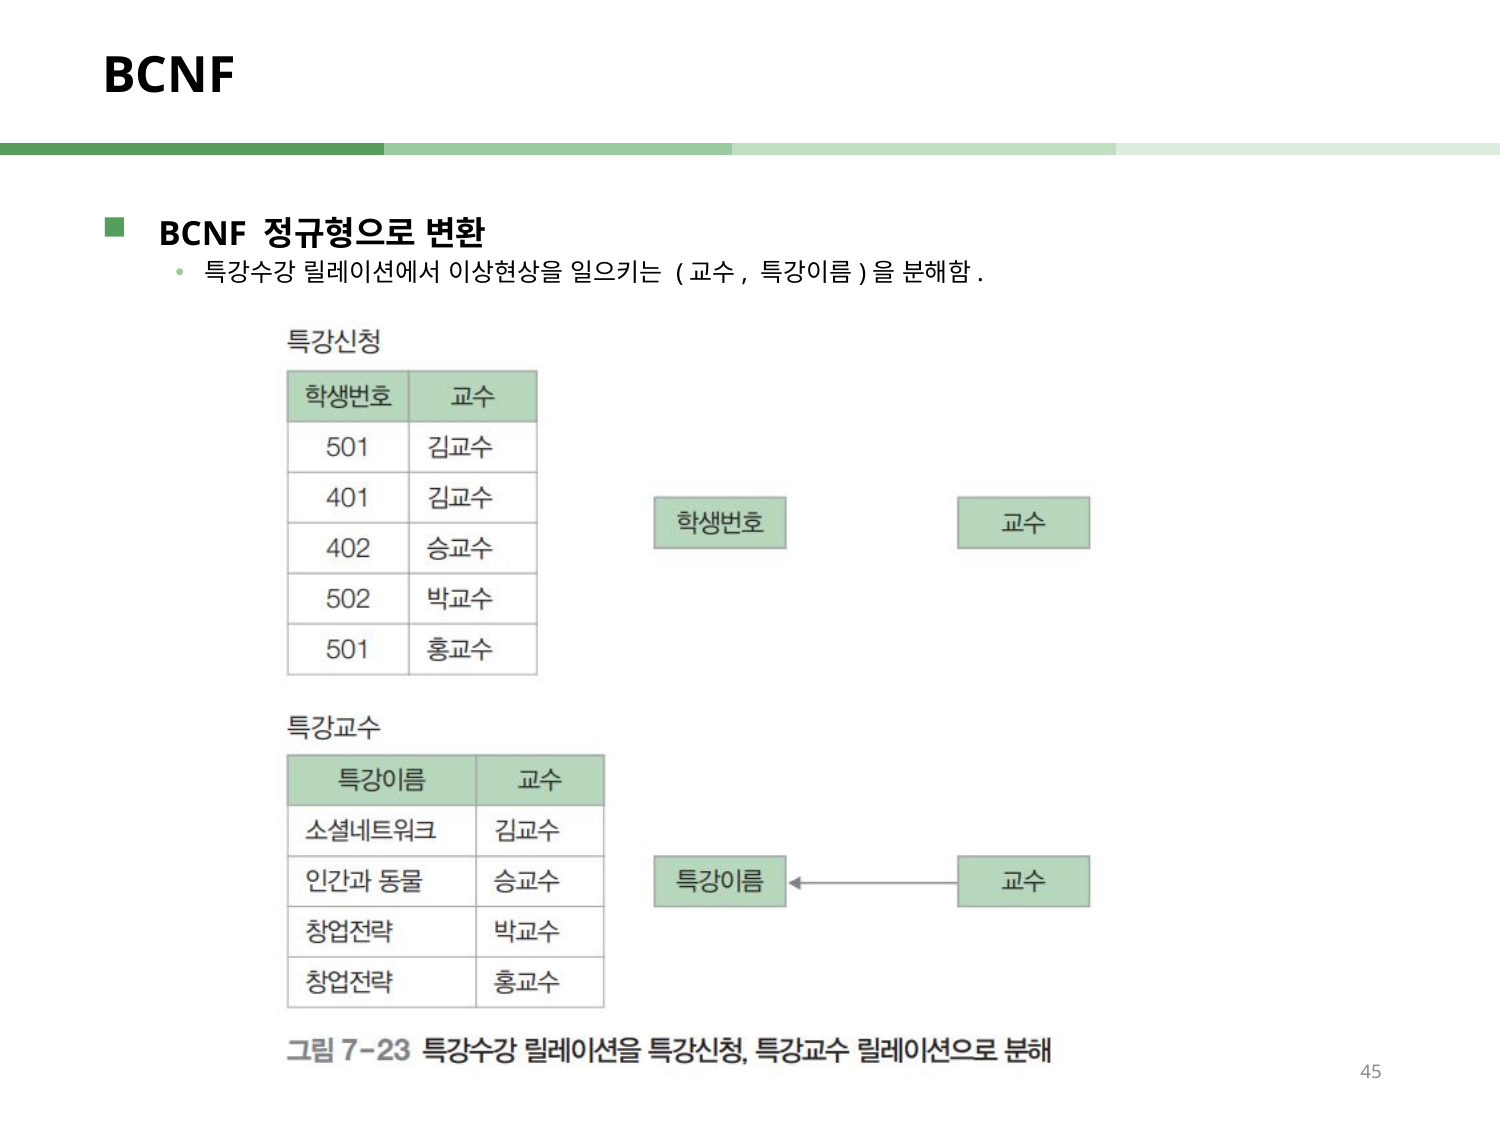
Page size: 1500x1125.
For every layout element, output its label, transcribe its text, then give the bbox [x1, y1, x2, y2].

list BCNF 정규형으로 변환 특강수강 릴레이션에서 이상현상을 일으키는 (교수, 특강이름)을 분해함. [86, 184, 1434, 1071]
slide_number 45 [1059, 1042, 1397, 1103]
title BCNF [86, 30, 1328, 121]
picture [277, 311, 1105, 1075]
